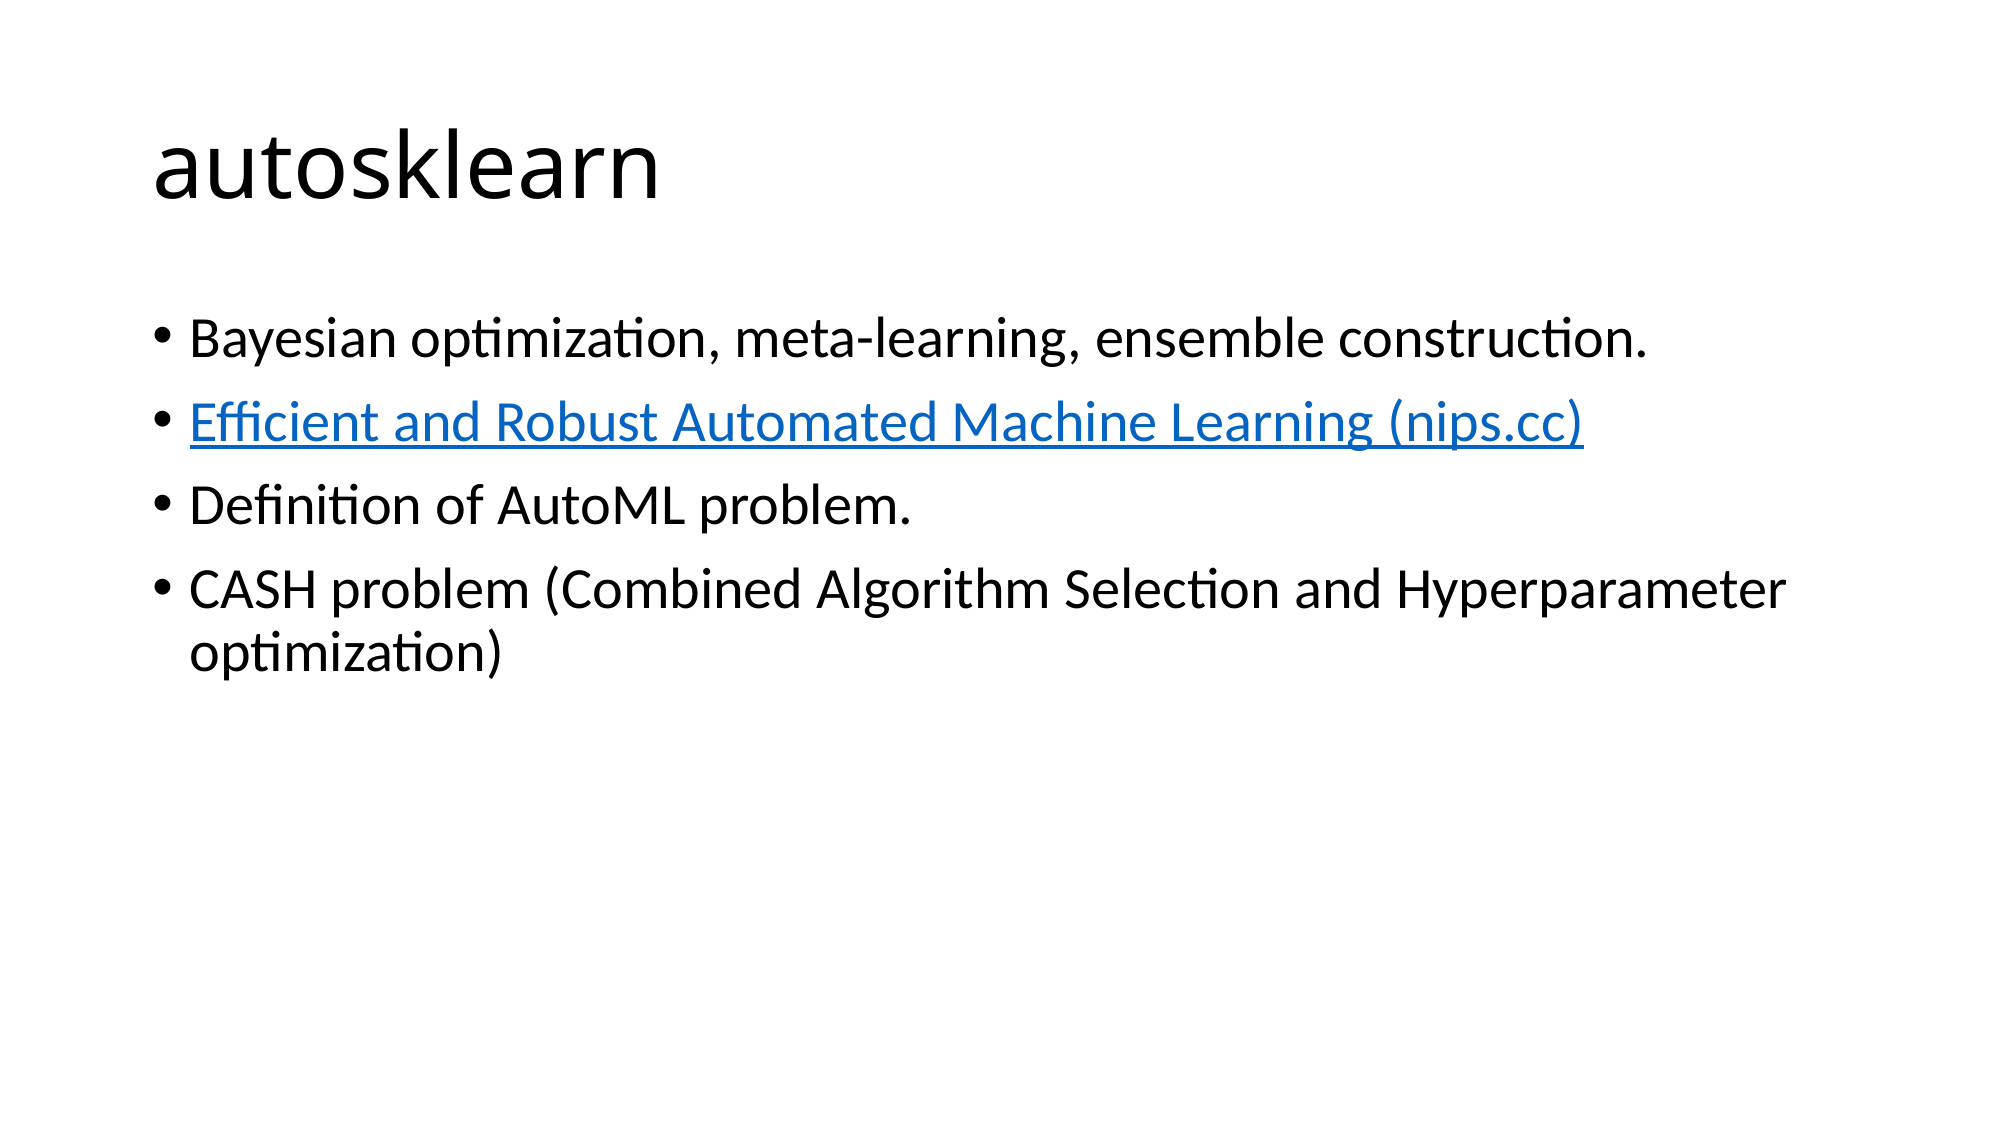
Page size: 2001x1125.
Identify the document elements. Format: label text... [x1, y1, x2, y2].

list Bayesian optimization, meta-learning, ensemble construction. Efficient and Robust Automated Machine Learning (nips.cc) Definition of AutoML problem. CASH problem (Combined Algorithm Selection and Hyperparameter optimization) [137, 299, 1863, 1014]
title autosklearn [137, 59, 1863, 278]
